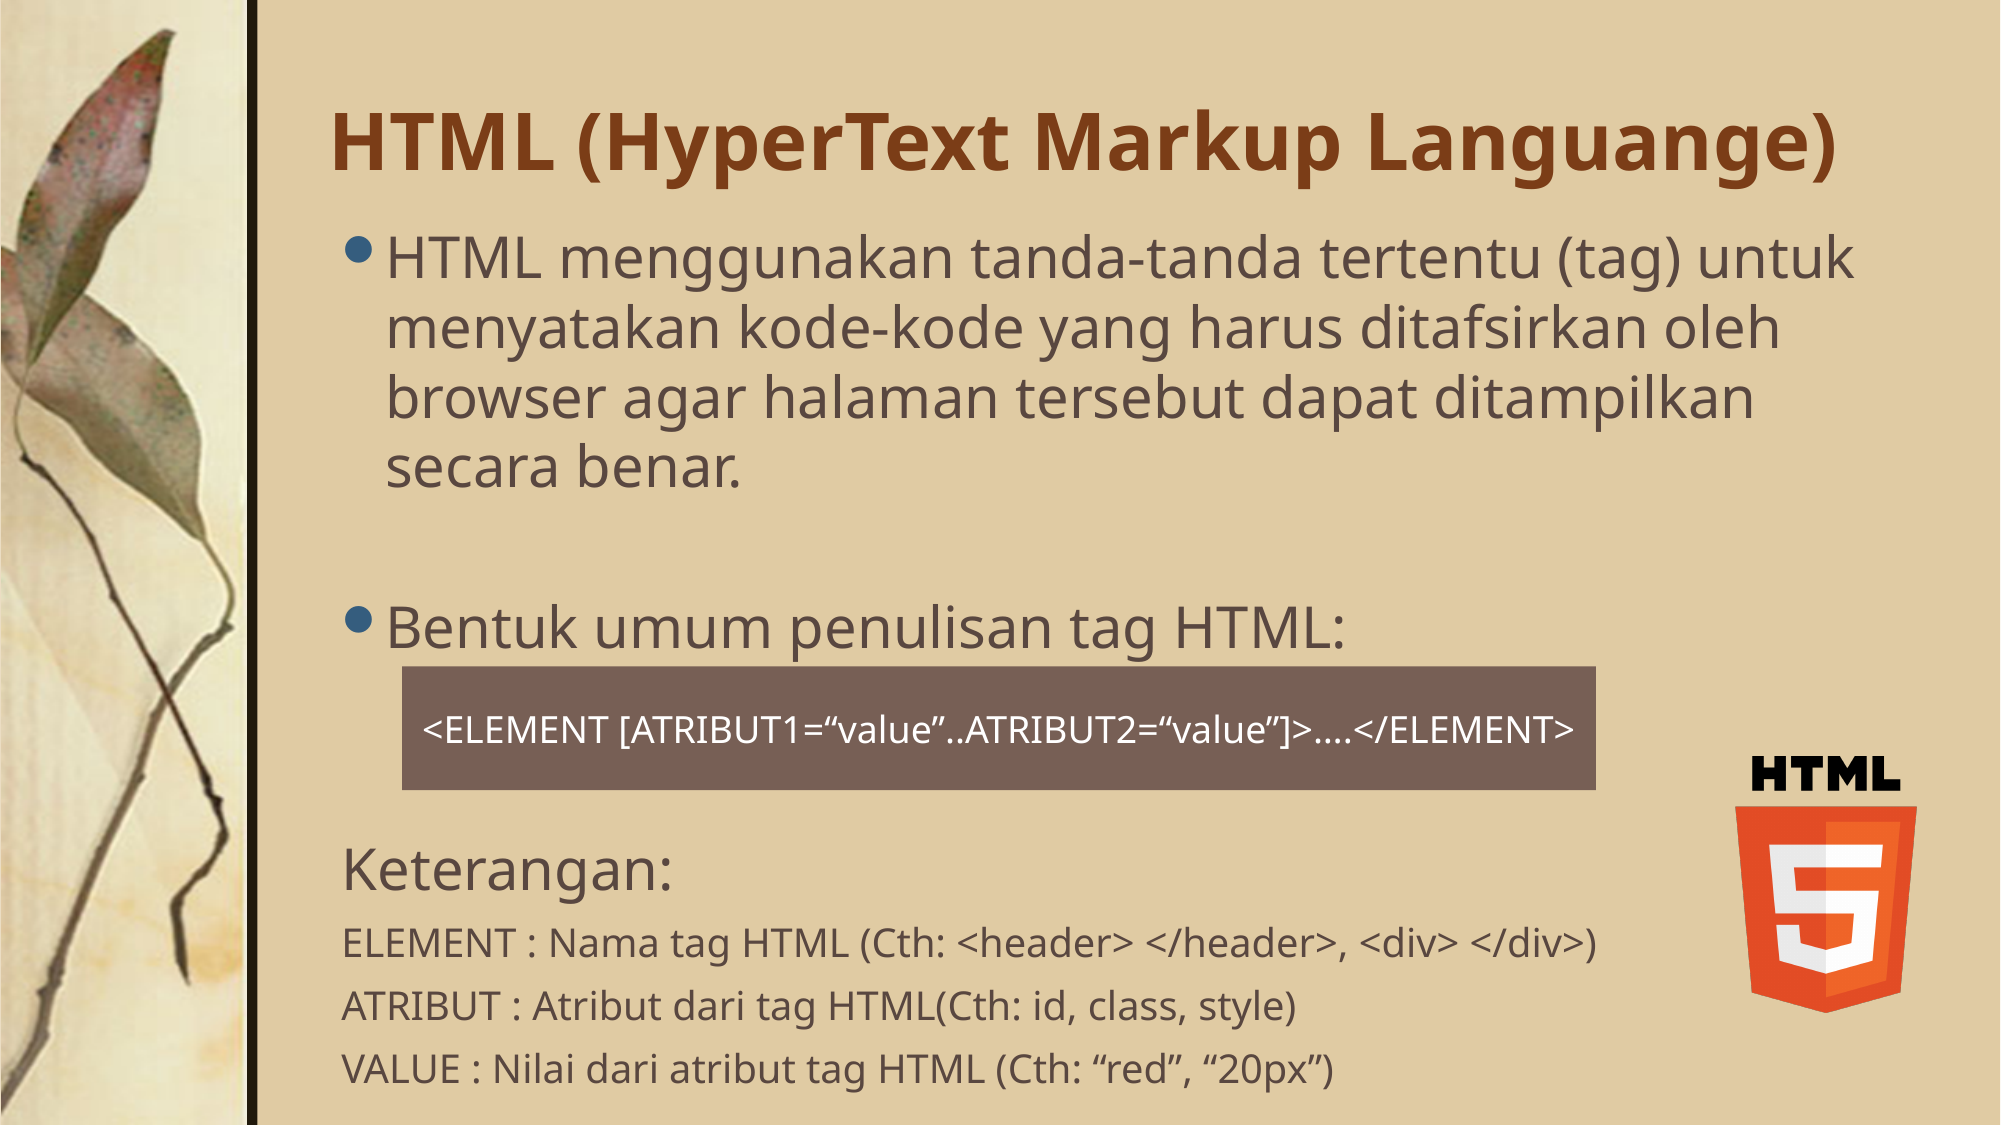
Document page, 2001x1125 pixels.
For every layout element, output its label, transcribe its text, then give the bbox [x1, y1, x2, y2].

title HTML (HyperText Markup Languange) [313, 45, 1954, 213]
picture [1698, 756, 1954, 1013]
picture [1, 0, 247, 1125]
list HTML menggunakan tanda-tanda tertentu (tag) untuk menyatakan kode-kode yang harus ditafsirkan oleh browser agar halaman tersebut dapat ditampilkan secara benar. Bentuk umum penulisan tag HTML: Keterangan: ELEMENT : Nama tag HTML (Cth: <header> </header>, <div> </div>) ATRIBUT : Atribut dari tag HTML(Cth: id, class, style) VALUE : Nilai dari atribut tag HTML (Cth: “red”, “20px”) [313, 213, 1954, 1100]
text_box <ELEMENT [ATRIBUT1=“value”..ATRIBUT2=“value”]>….</ELEMENT> [401, 665, 1597, 791]
